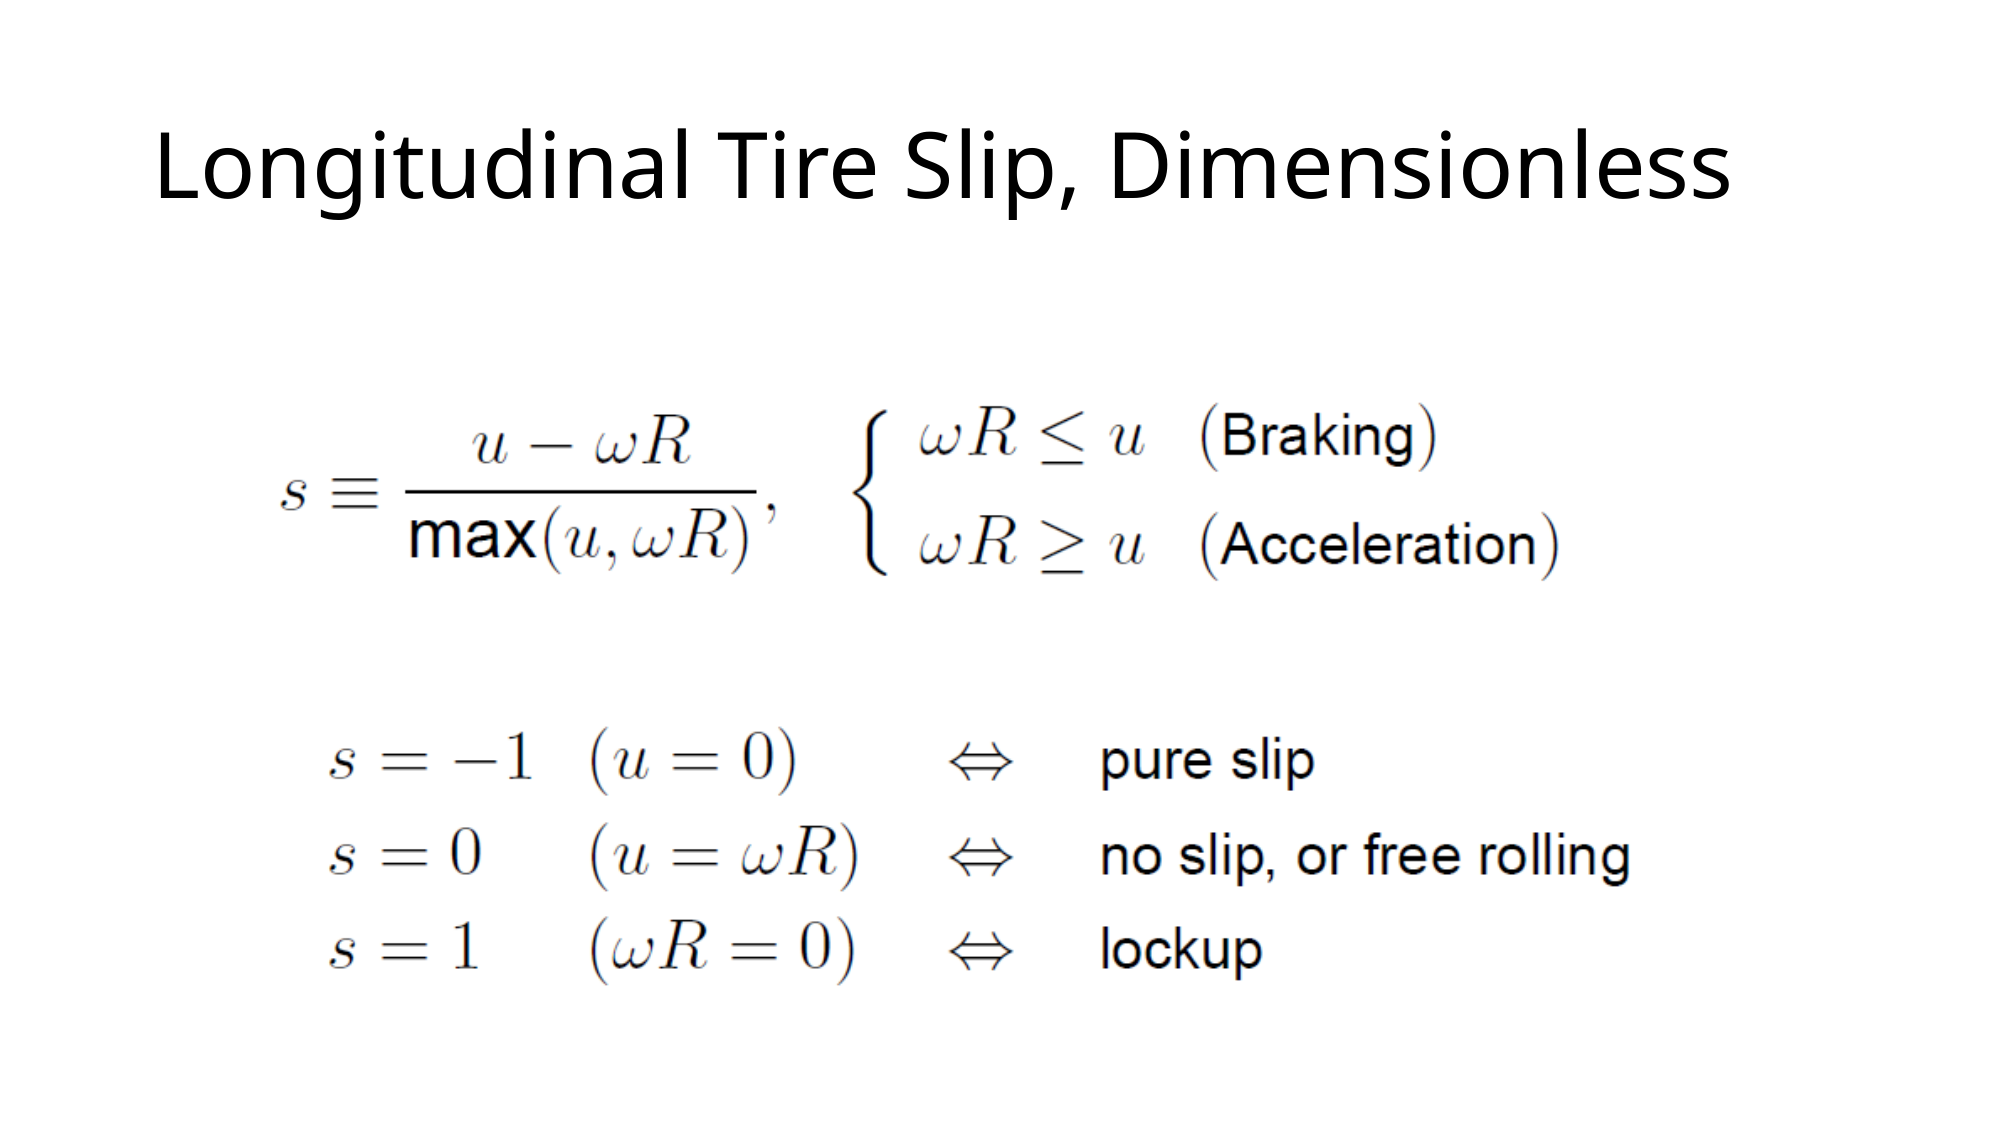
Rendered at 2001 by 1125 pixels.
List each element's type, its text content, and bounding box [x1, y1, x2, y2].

title Longitudinal Tire Slip, Dimensionless [137, 59, 1863, 278]
picture [261, 373, 1649, 998]
